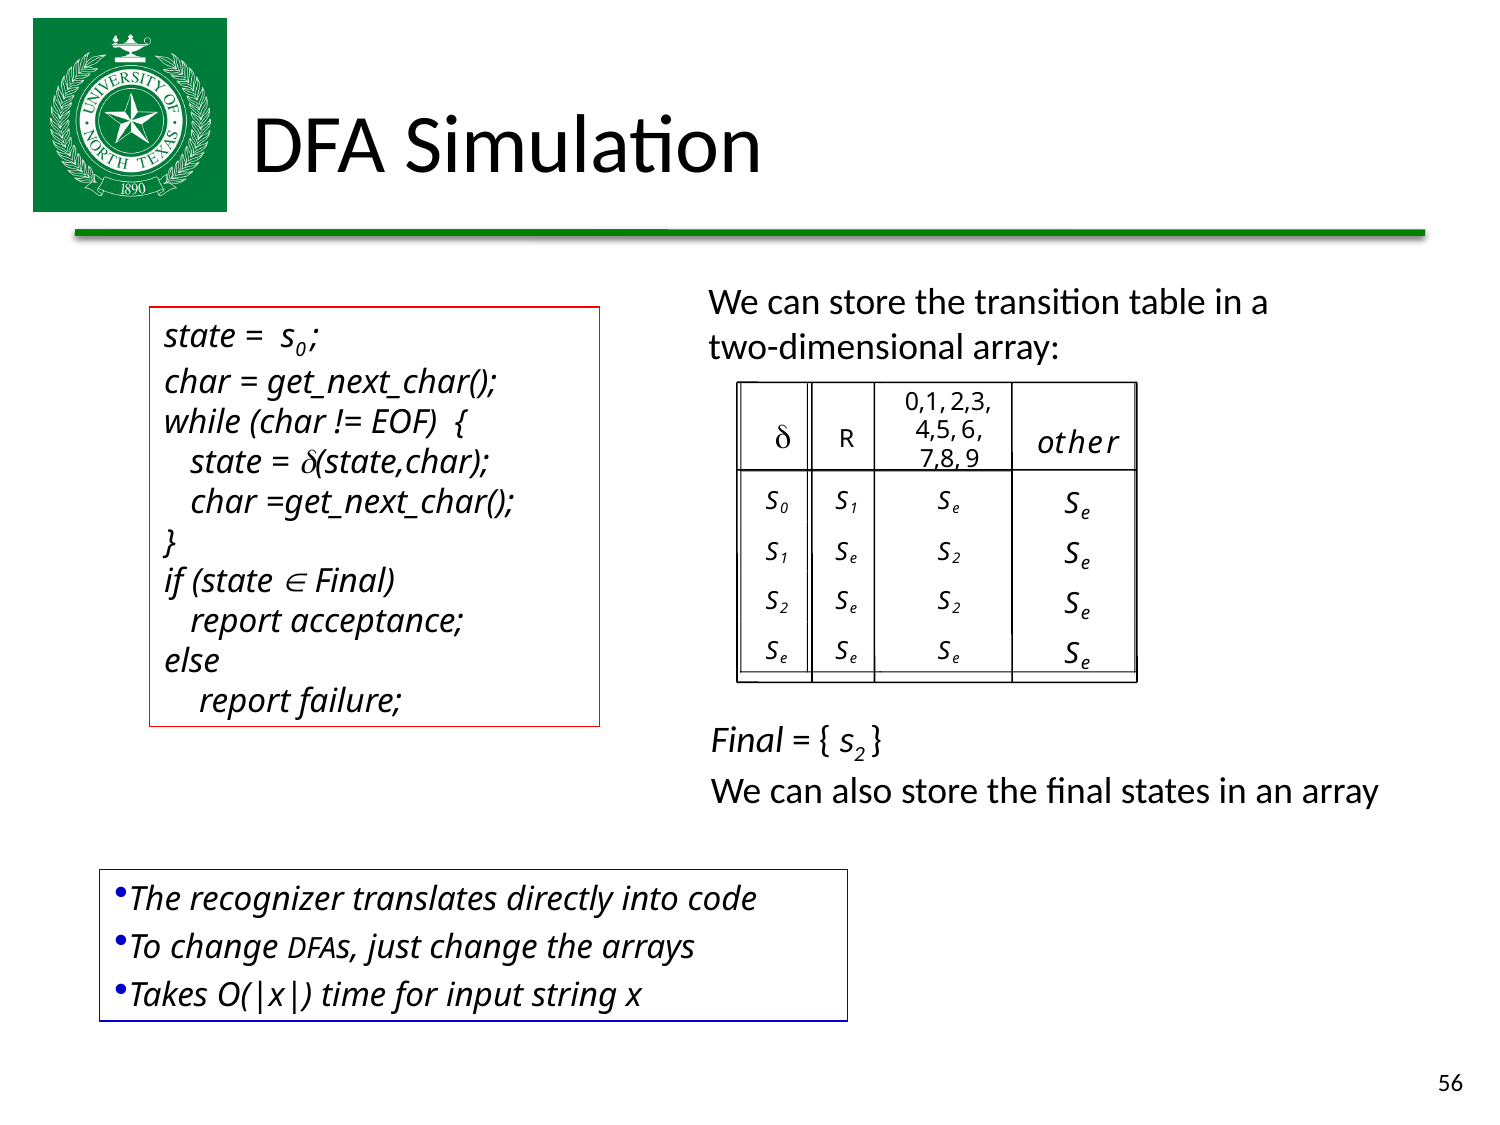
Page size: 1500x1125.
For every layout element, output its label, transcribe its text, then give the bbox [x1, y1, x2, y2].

text_box ,1, [918, 384, 947, 413]
text_box S [835, 484, 849, 515]
text_box [1049, 357, 1362, 413]
text_box S [1064, 634, 1080, 670]
text_box The recognizer translates directly into code To change DFAs, just change the arrays Takes O(|x|) time for input string x [99, 869, 848, 1021]
text_box 0 [780, 498, 789, 517]
text_box S [1064, 484, 1080, 520]
text_box e [1080, 650, 1091, 671]
text_box 2 [952, 598, 961, 617]
text_box 2 [780, 598, 789, 617]
text_box 0 [904, 384, 918, 415]
text_box 9 [965, 442, 980, 469]
text_box 7 [919, 442, 933, 469]
text_box state = s0 ; char = get_next_char(); while (char != EOF) { state = (state,char); char =get_next_char(); } if (state  Final) report acceptance; else report failure; [149, 307, 600, 727]
text_box S [1064, 584, 1080, 620]
text_box S [765, 534, 779, 565]
text_box S [937, 534, 951, 565]
text_box e [849, 598, 858, 617]
text_box S [835, 634, 849, 665]
text_box e [1087, 421, 1104, 460]
text_box e [952, 498, 960, 517]
slide_number 56 [1418, 1051, 1479, 1112]
text_box S [1064, 534, 1080, 570]
text_box e [849, 648, 858, 667]
text_box , [976, 413, 984, 444]
text_box S [765, 484, 779, 515]
text_box S [937, 484, 951, 515]
text_box e [952, 648, 960, 667]
text_box Final = { s2 } We can also store the final states in an array [696, 707, 1395, 819]
text_box e [849, 548, 858, 567]
text_box r [1106, 421, 1119, 460]
picture [33, 17, 228, 212]
text_box e [1080, 600, 1091, 624]
text_box S [835, 584, 849, 615]
text_box R [838, 422, 855, 453]
text_box ,5, [929, 413, 958, 442]
text_box e [1080, 500, 1091, 524]
title DFA Simulation [237, 45, 1479, 233]
text_box 4 [915, 413, 929, 444]
text_box ,8, [933, 442, 962, 469]
text_box 6 [961, 413, 976, 444]
text_box ,3, [964, 384, 993, 415]
text_box S [765, 634, 779, 665]
text_box h [1067, 421, 1087, 460]
text_box e [1080, 550, 1091, 574]
text_box 2 [952, 548, 961, 567]
text_box 1 [850, 498, 859, 517]
text_box 2 [950, 384, 964, 415]
text_box S [937, 634, 951, 665]
text_box S [937, 584, 951, 615]
text_box S [835, 534, 849, 565]
text_box S [765, 584, 779, 615]
text_box d [774, 415, 792, 456]
text_box 1 [780, 548, 789, 567]
text_box e [780, 648, 788, 667]
text_box ot [1037, 421, 1066, 460]
text_box We can store the transition table in a two-dimensional array: [693, 269, 1285, 375]
